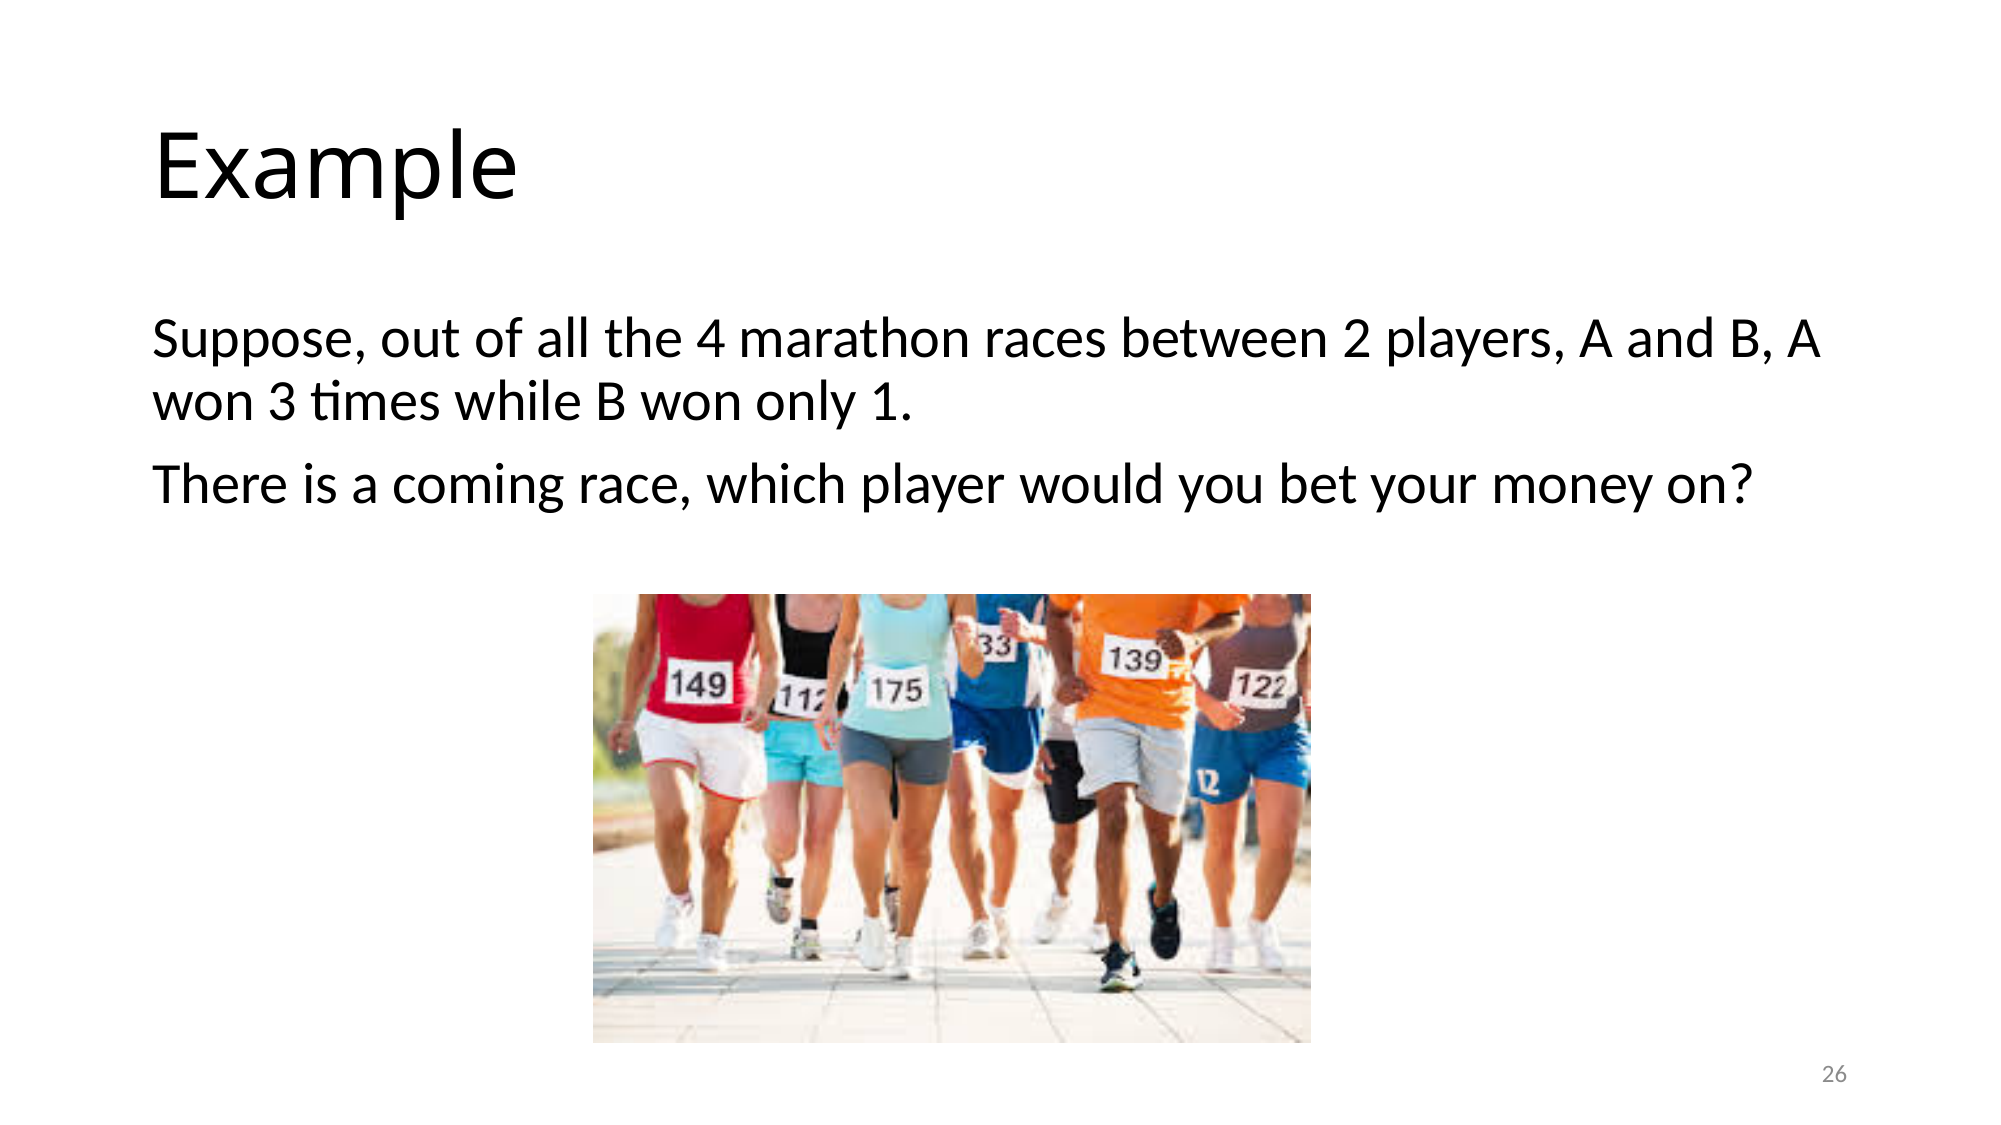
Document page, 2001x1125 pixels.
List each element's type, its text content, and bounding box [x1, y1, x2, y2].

picture [593, 594, 1311, 1043]
slide_number 26 [1412, 1042, 1863, 1103]
title Example [137, 59, 1863, 278]
list Suppose, out of all the 4 marathon races between 2 players, A and B, A won 3 times while B won only 1. There is a coming race, which player would you bet your money on? [137, 299, 1863, 1014]
